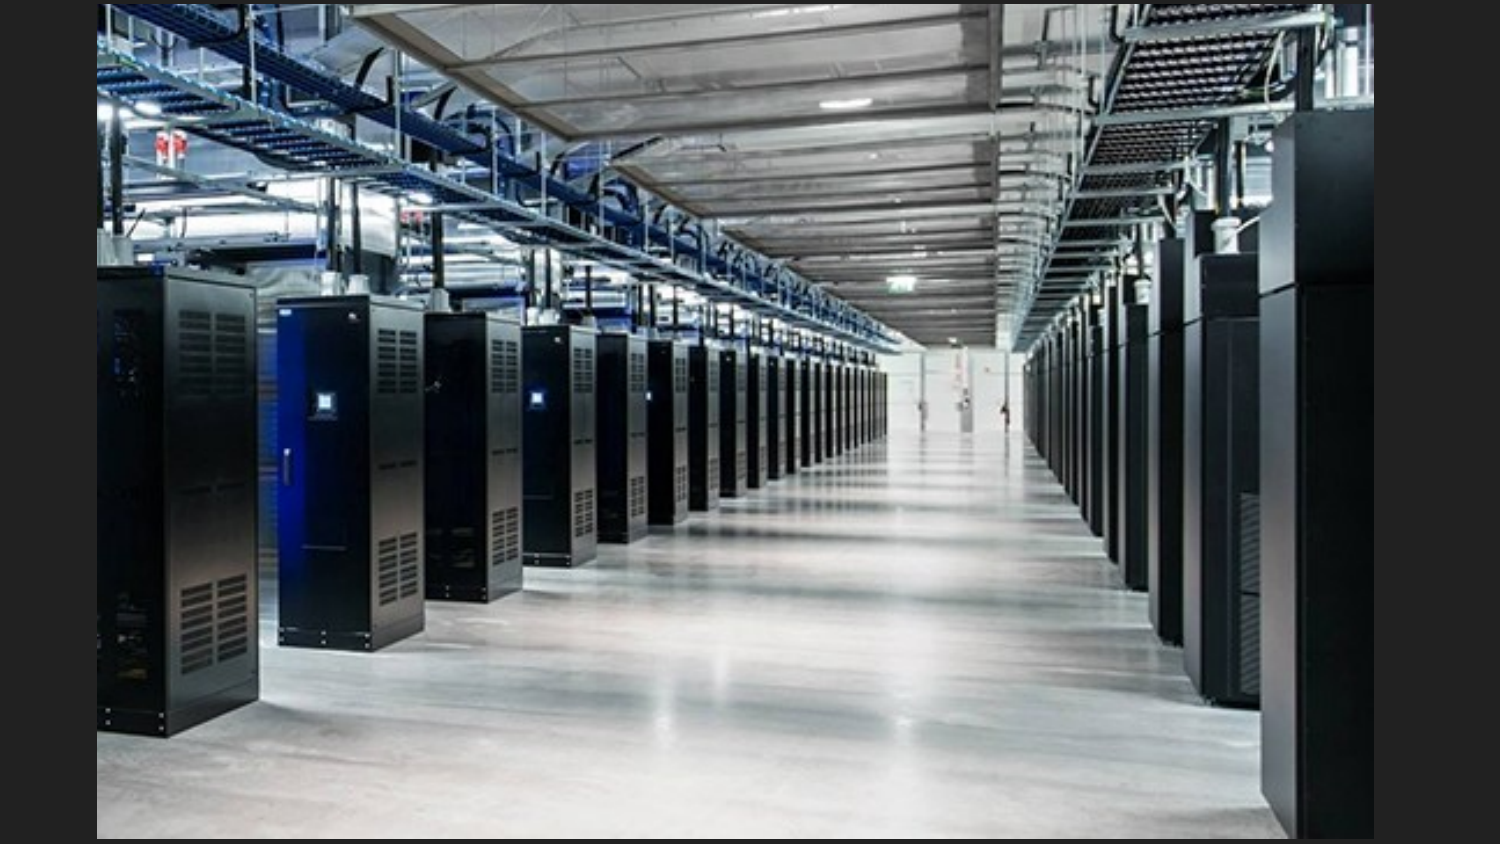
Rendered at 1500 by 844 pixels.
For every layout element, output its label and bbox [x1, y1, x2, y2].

picture [96, 4, 1374, 839]
